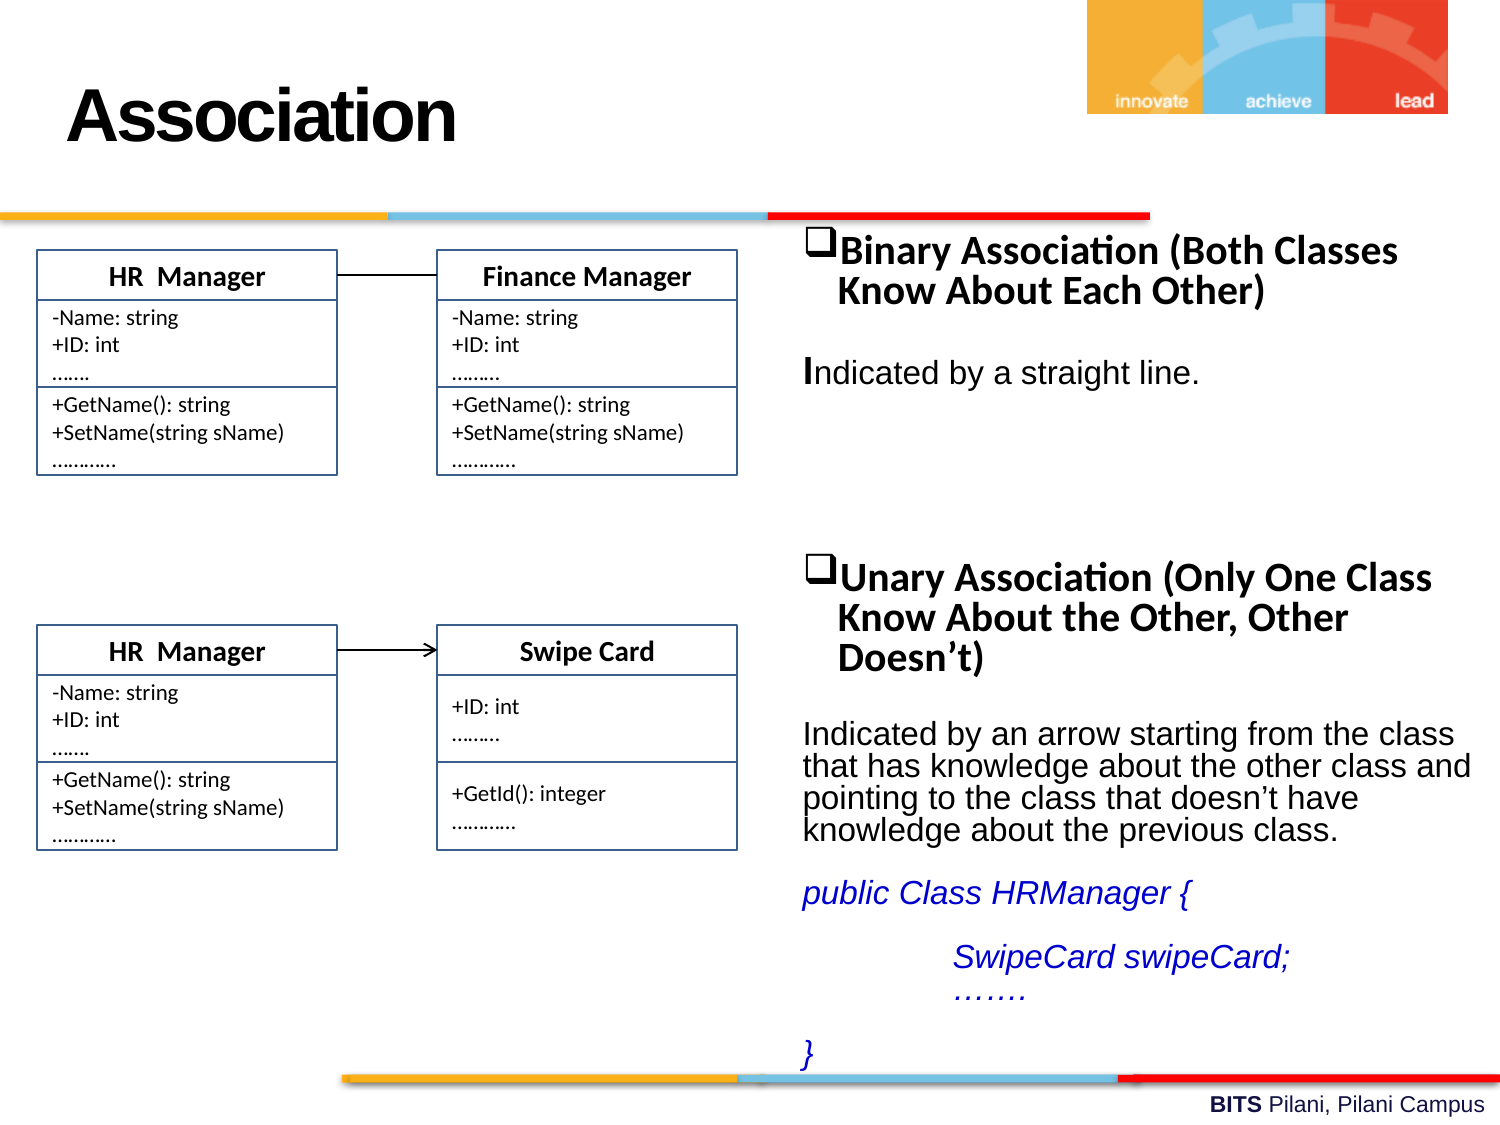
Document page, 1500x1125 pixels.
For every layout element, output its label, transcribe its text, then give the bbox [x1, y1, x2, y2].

text_box Swipe Card [435, 623, 739, 673]
text_box Binary Association (Both Classes Know About Each Other) Indicated by a straight line. Unary Association (Only One Class Know About the Other, Other Doesn’t) Indicated by an arrow starting from the class that has knowledge about the other class and pointing to the class that doesn’t have knowledge about the previous class. public Class HRManager { SwipeCard swipeCard; ……. } [787, 224, 1500, 1063]
text_box -Name: string +ID: int ……. [35, 298, 339, 385]
picture [1087, 0, 1448, 114]
text_box +GetName(): string +SetName(string sName) ………… [35, 760, 339, 852]
list Association [49, 24, 1088, 213]
text_box +GetName(): string +SetName(string sName) ………… [35, 385, 339, 477]
text_box HR Manager [35, 248, 339, 298]
text_box -Name: string +ID: int ……. [35, 673, 339, 760]
text_box +GetName(): string +SetName(string sName) ………… [435, 385, 739, 477]
text_box HR Manager [35, 623, 339, 673]
text_box Finance Manager [435, 248, 739, 298]
text_box -Name: string +ID: int ……… [435, 298, 739, 385]
text_box +GetId(): integer ………… [435, 760, 739, 852]
text_box +ID: int ……… [435, 673, 739, 760]
